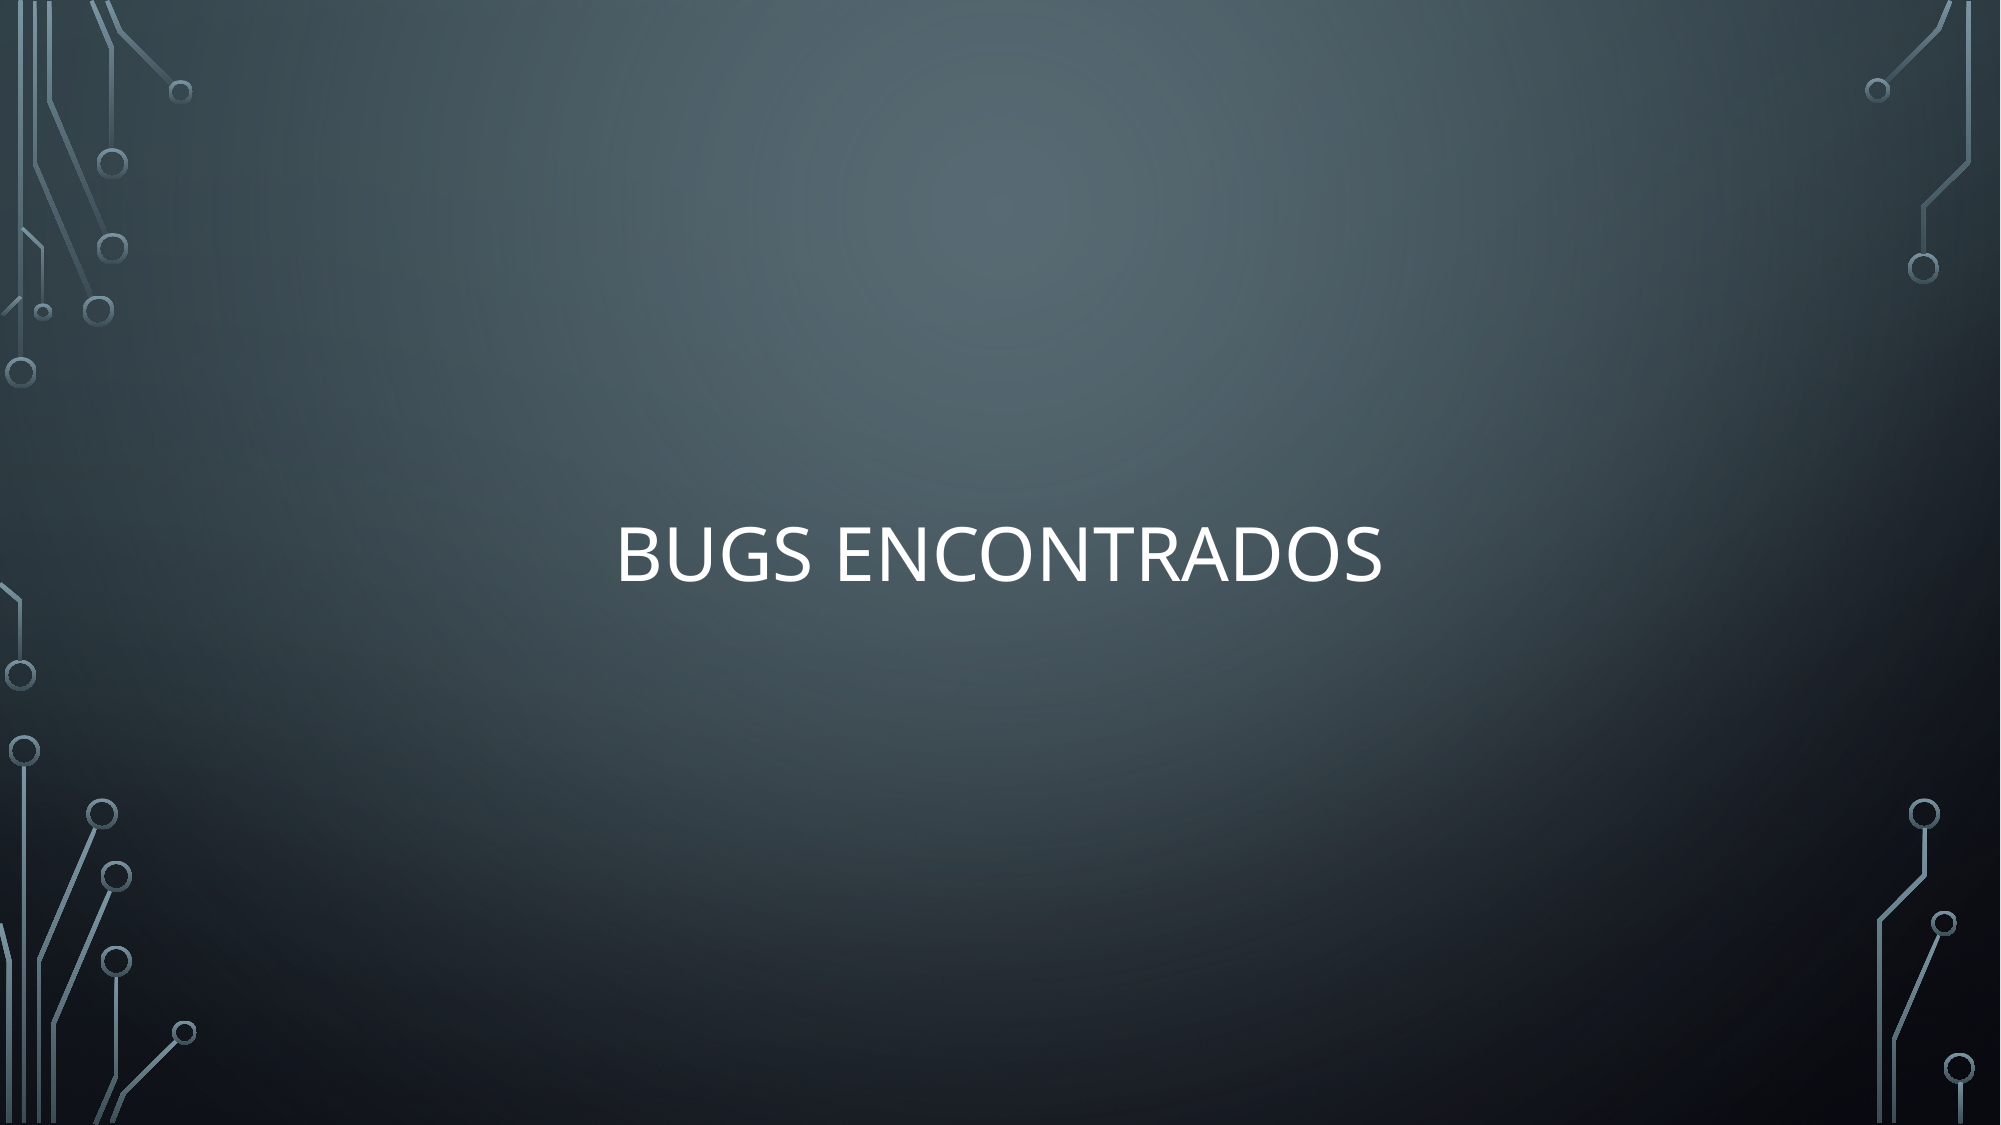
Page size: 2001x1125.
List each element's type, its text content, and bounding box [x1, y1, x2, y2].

title Bugs Encontrados [187, 435, 1813, 679]
